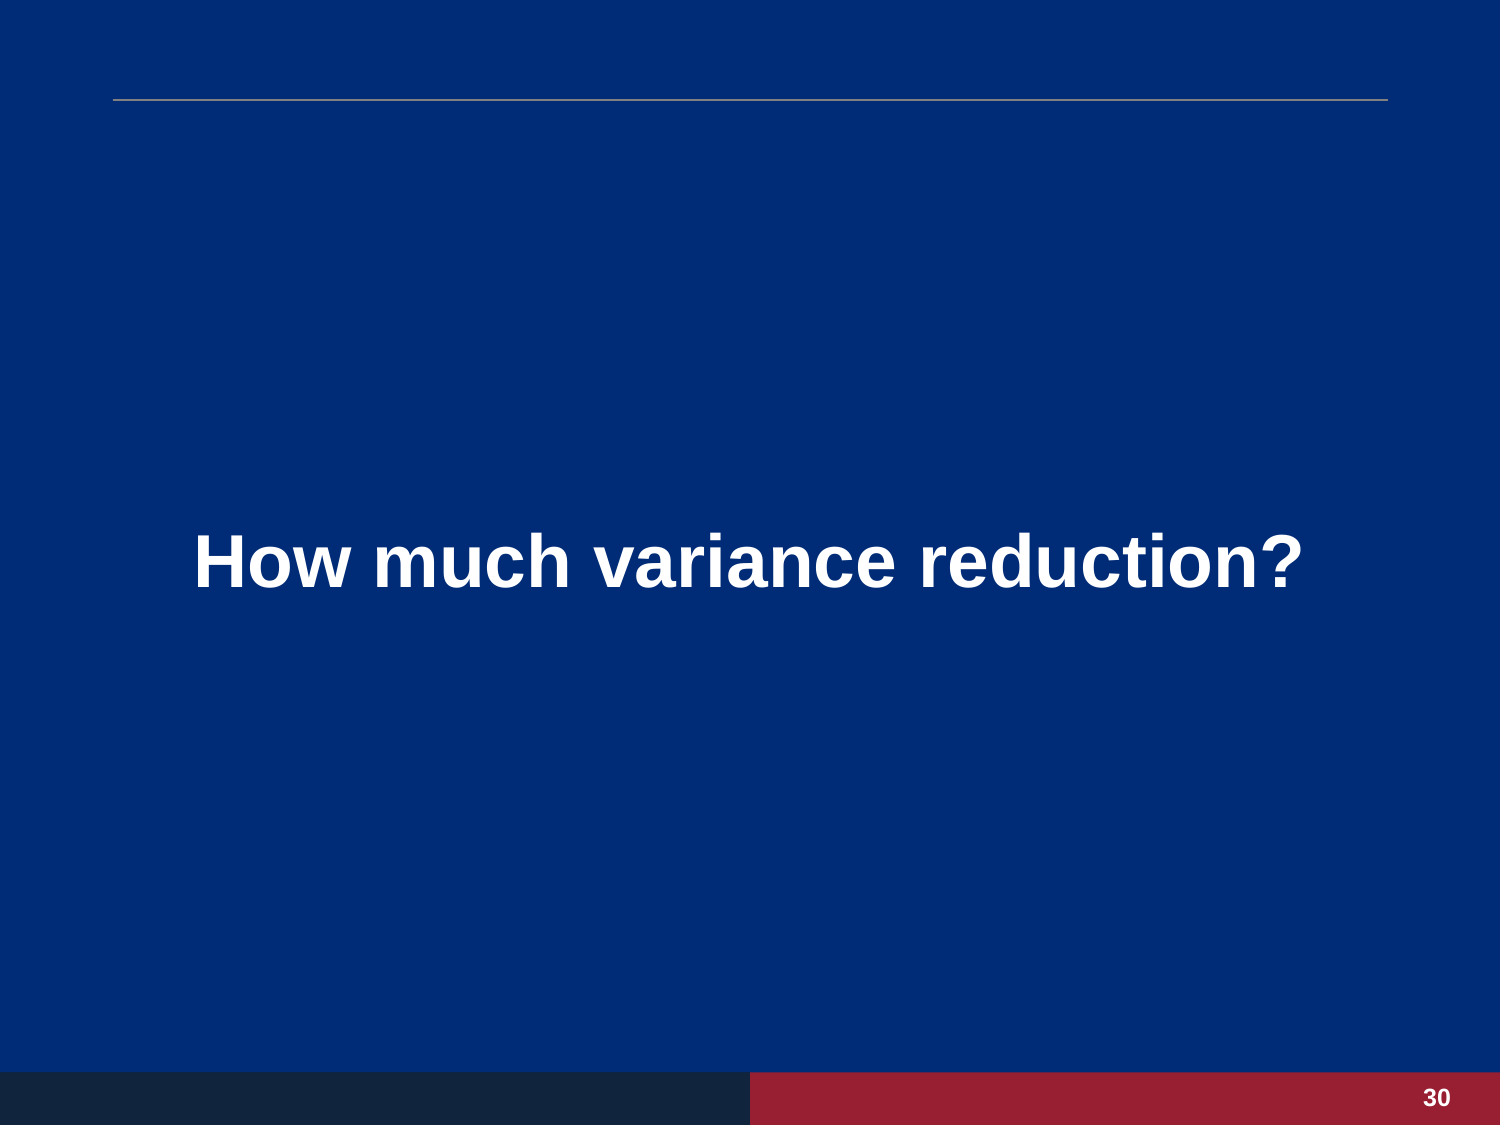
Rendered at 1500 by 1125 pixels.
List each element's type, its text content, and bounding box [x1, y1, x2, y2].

slide_number 30 [1362, 1072, 1489, 1121]
title How much variance reduction? [193, 500, 1307, 625]
